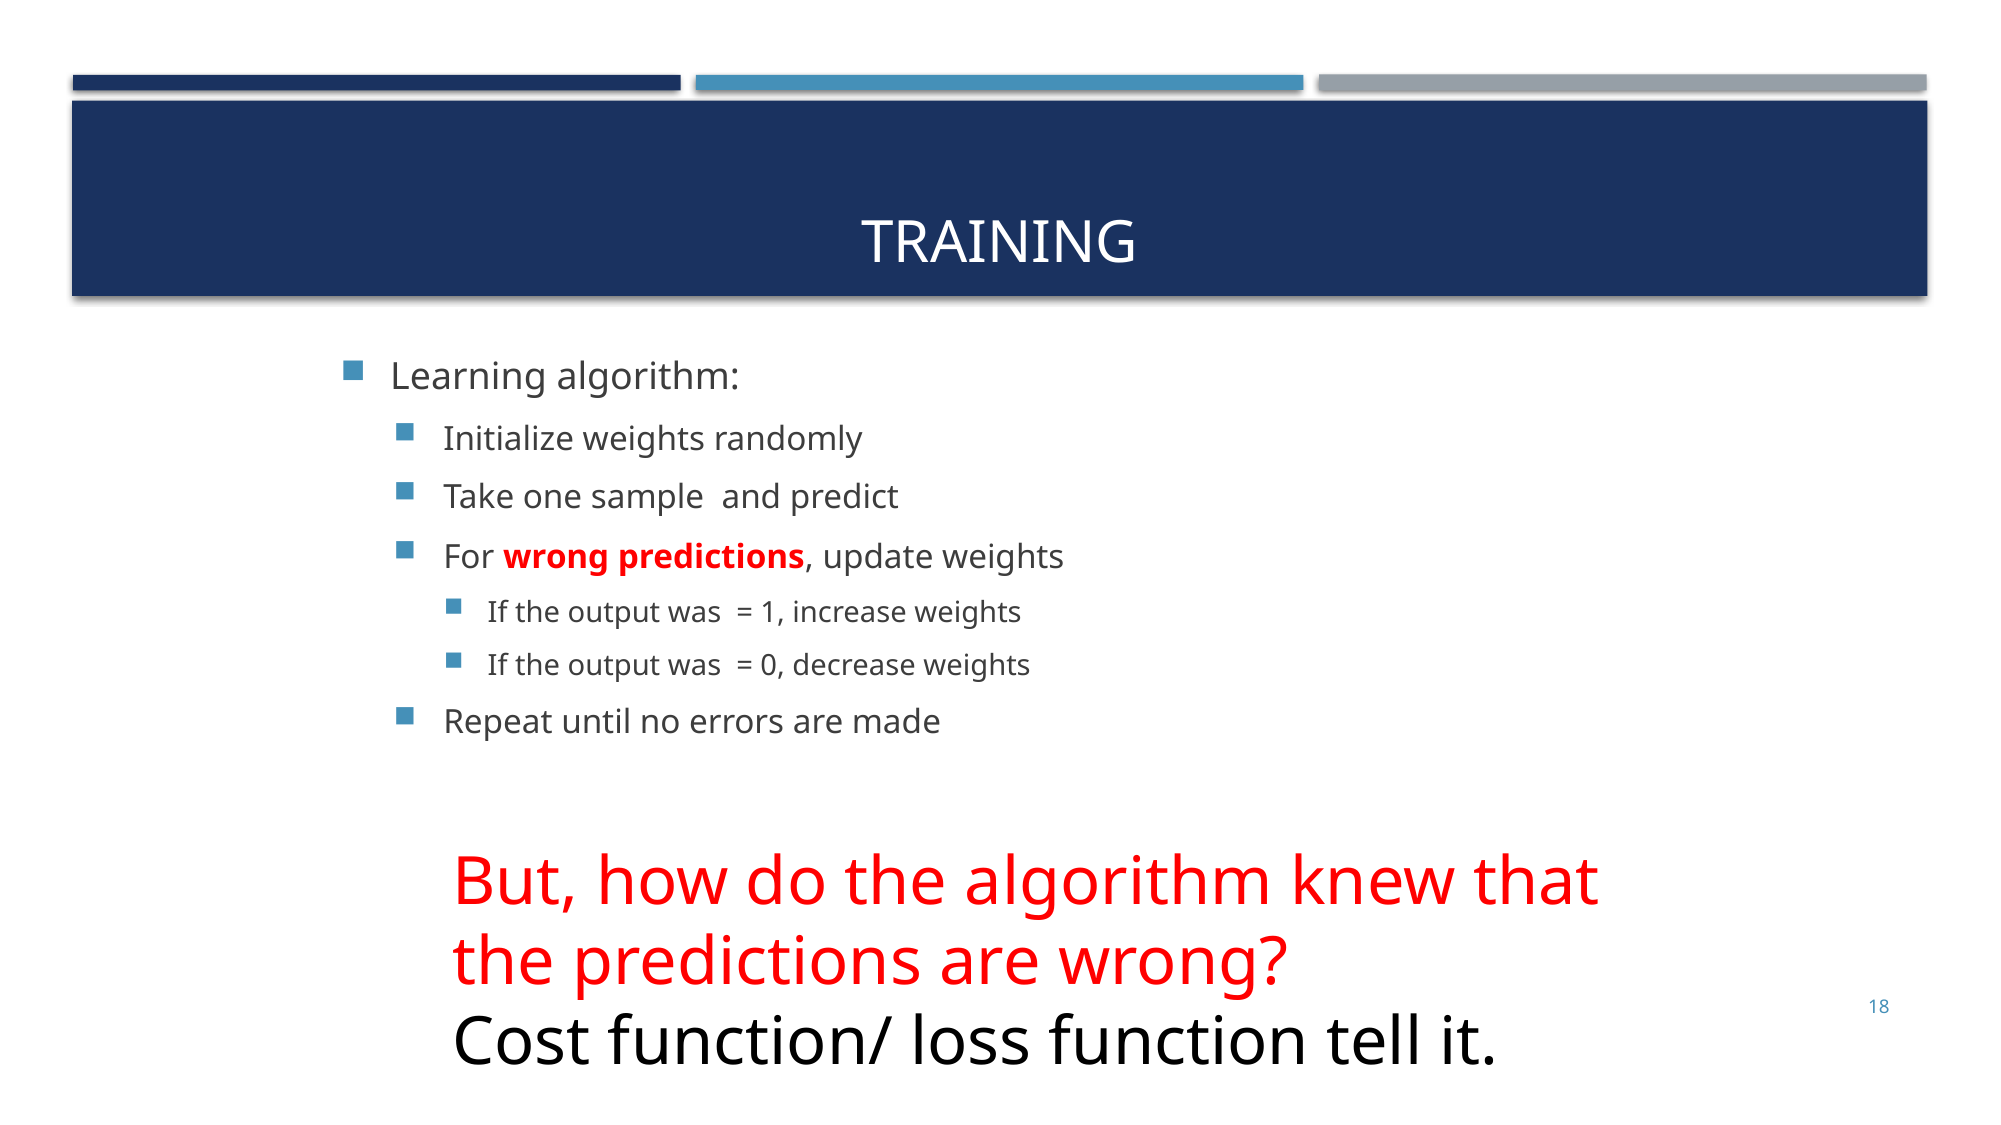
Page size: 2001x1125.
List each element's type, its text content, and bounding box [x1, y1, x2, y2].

title Training [95, 115, 1905, 282]
slide_number 18 [1732, 977, 1905, 1037]
text_box But, how do the algorithm knew that the predictions are wrong? Cost function/ loss function tell it. [437, 830, 1675, 1085]
